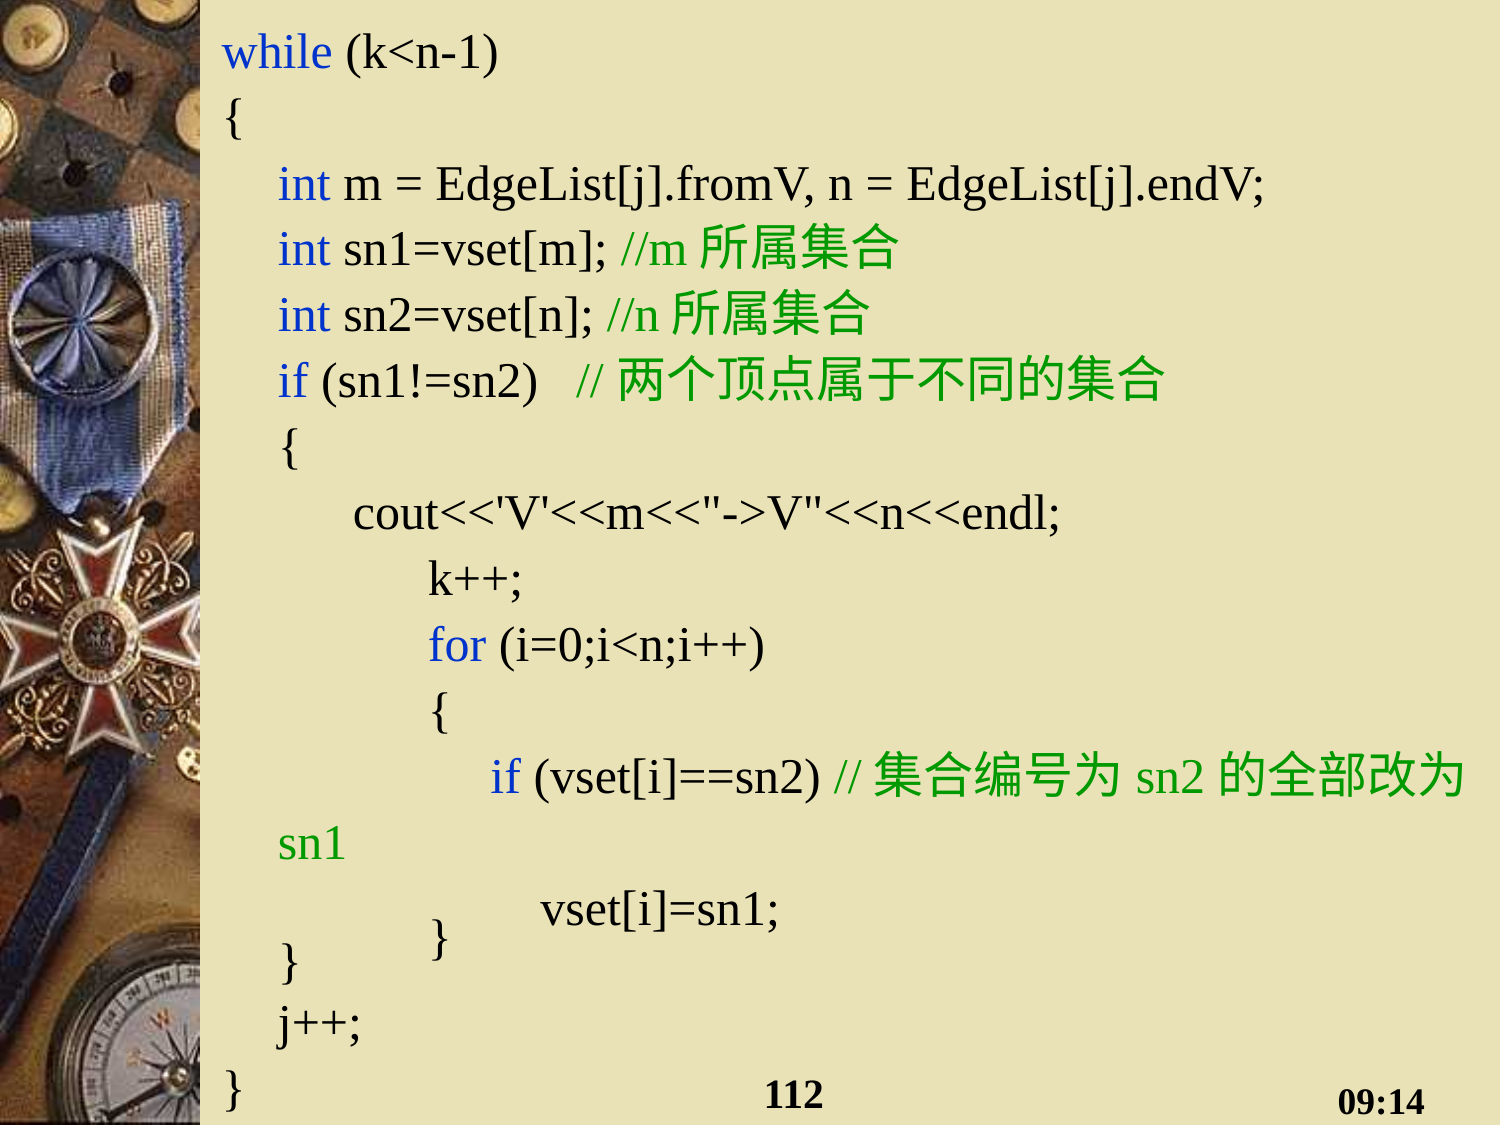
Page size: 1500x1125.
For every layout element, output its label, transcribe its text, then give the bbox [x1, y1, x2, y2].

list while (k<n-1) { int m = EdgeList[j].fromV, n = EdgeList[j].endV; int sn1=vset[m]; //m所属集合 int sn2=vset[n]; //n所属集合 if (sn1!=sn2) //两个顶点属于不同的集合 { cout<<'V'<<m<<"->V"<<n<<endl; k++; for (i=0;i<n;i++) { if (vset[i]==sn2) //集合编号为sn2的全部改为sn1 vset[i]=sn1; } } j++; } [206, 4, 1500, 1080]
picture [0, 0, 200, 1125]
